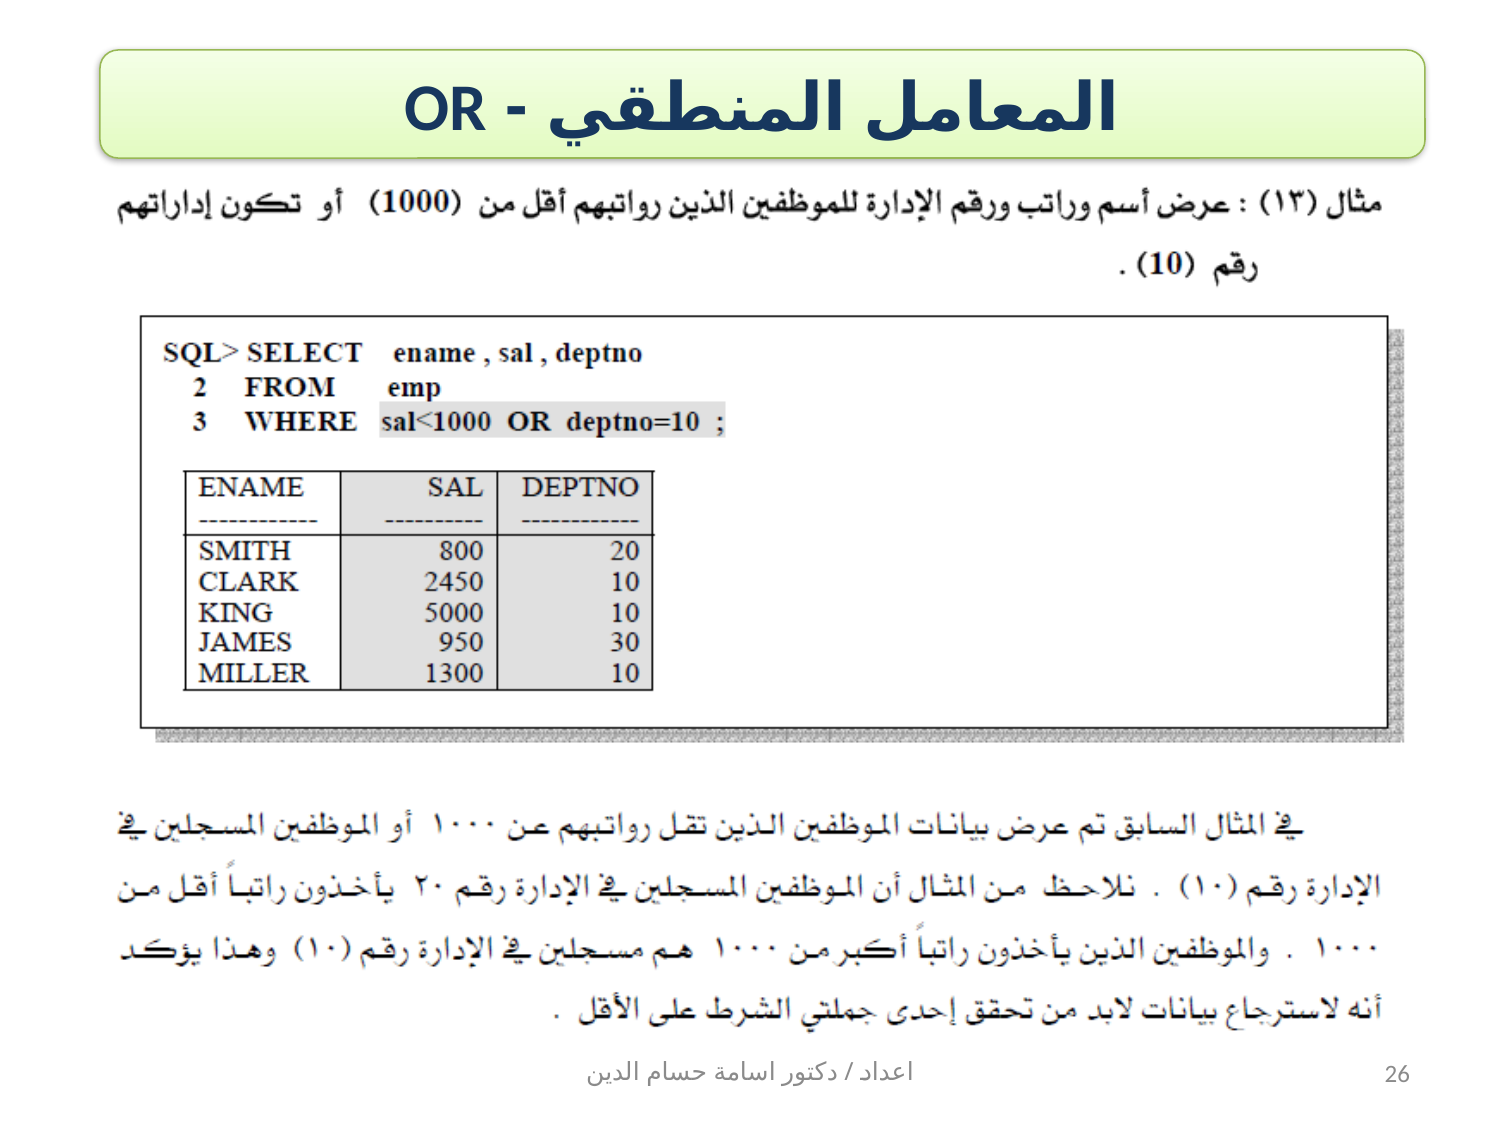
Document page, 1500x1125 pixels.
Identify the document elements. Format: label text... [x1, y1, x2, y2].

footer اعداد / دكتور اسامة حسام الدين [512, 1042, 988, 1103]
text_box المعامل المنطقي - OR [99, 49, 1426, 159]
picture [99, 170, 1426, 1034]
slide_number 26 [1074, 1042, 1425, 1103]
